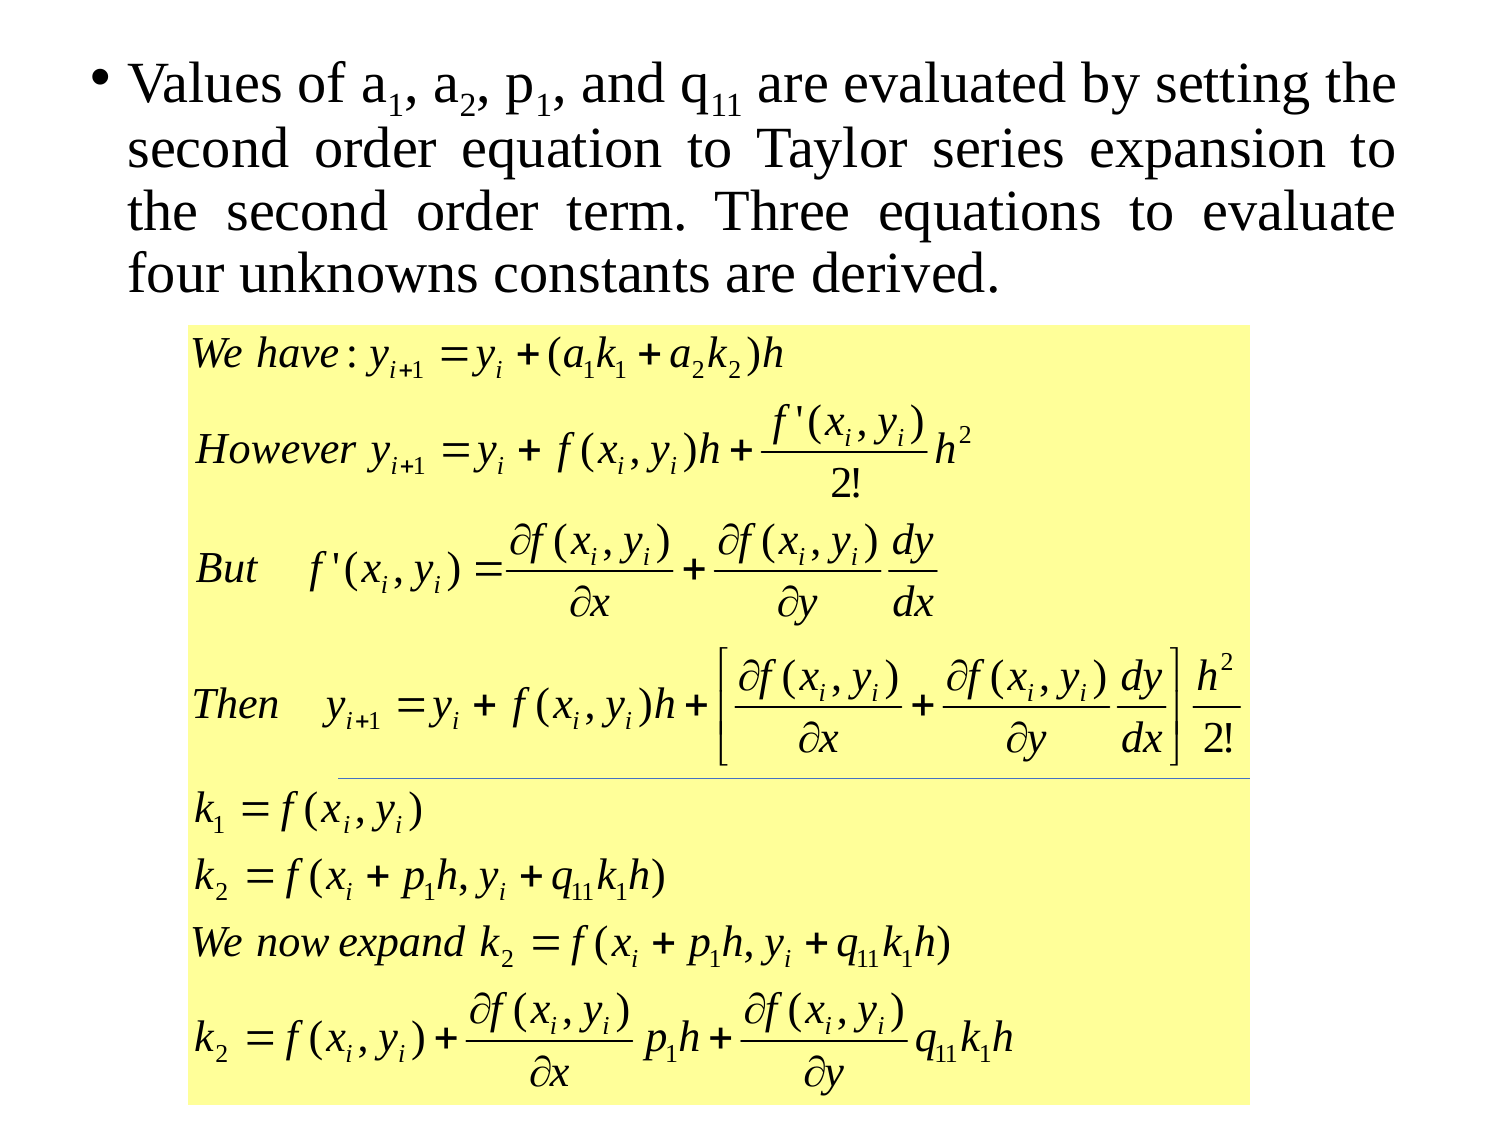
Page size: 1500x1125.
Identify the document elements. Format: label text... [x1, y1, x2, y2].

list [187, 324, 1251, 1105]
list Values of a1, a2, p1, and q11 are evaluated by setting the second order equation to Taylor series expansion to the second order term. Three equations to evaluate four unknowns constants are derived. [75, 37, 1413, 780]
